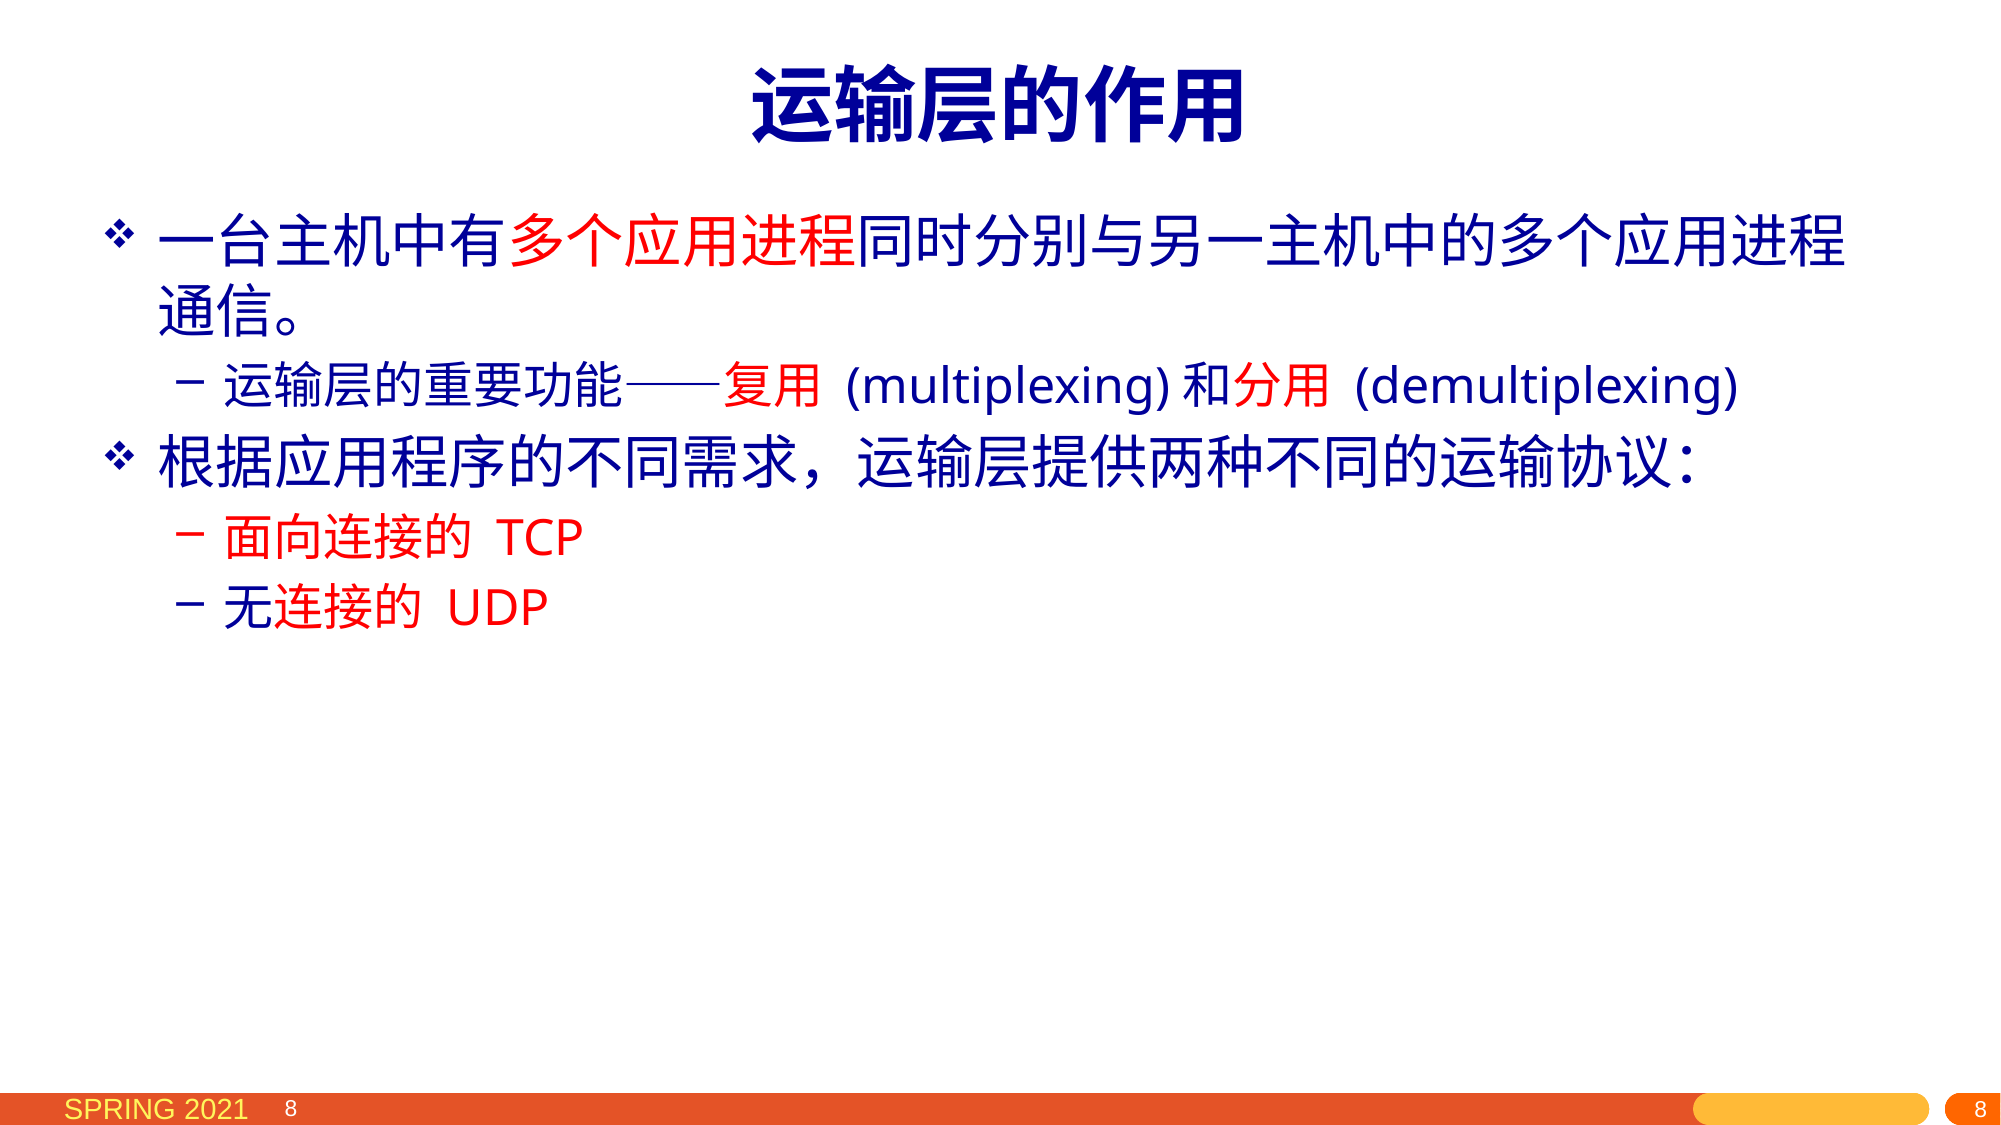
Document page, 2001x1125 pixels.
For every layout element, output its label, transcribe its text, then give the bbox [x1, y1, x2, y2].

list 一台主机中有多个应用进程同时分别与另一主机中的多个应用进程通信。 运输层的重要功能——复用 (multiplexing)和分用 (demultiplexing) 根据应用程序的不同需求，运输层提供两种不同的运输协议： 面向连接的 TCP 无连接的 UDP [86, 196, 1914, 1035]
title 运输层的作用 [86, 42, 1914, 161]
